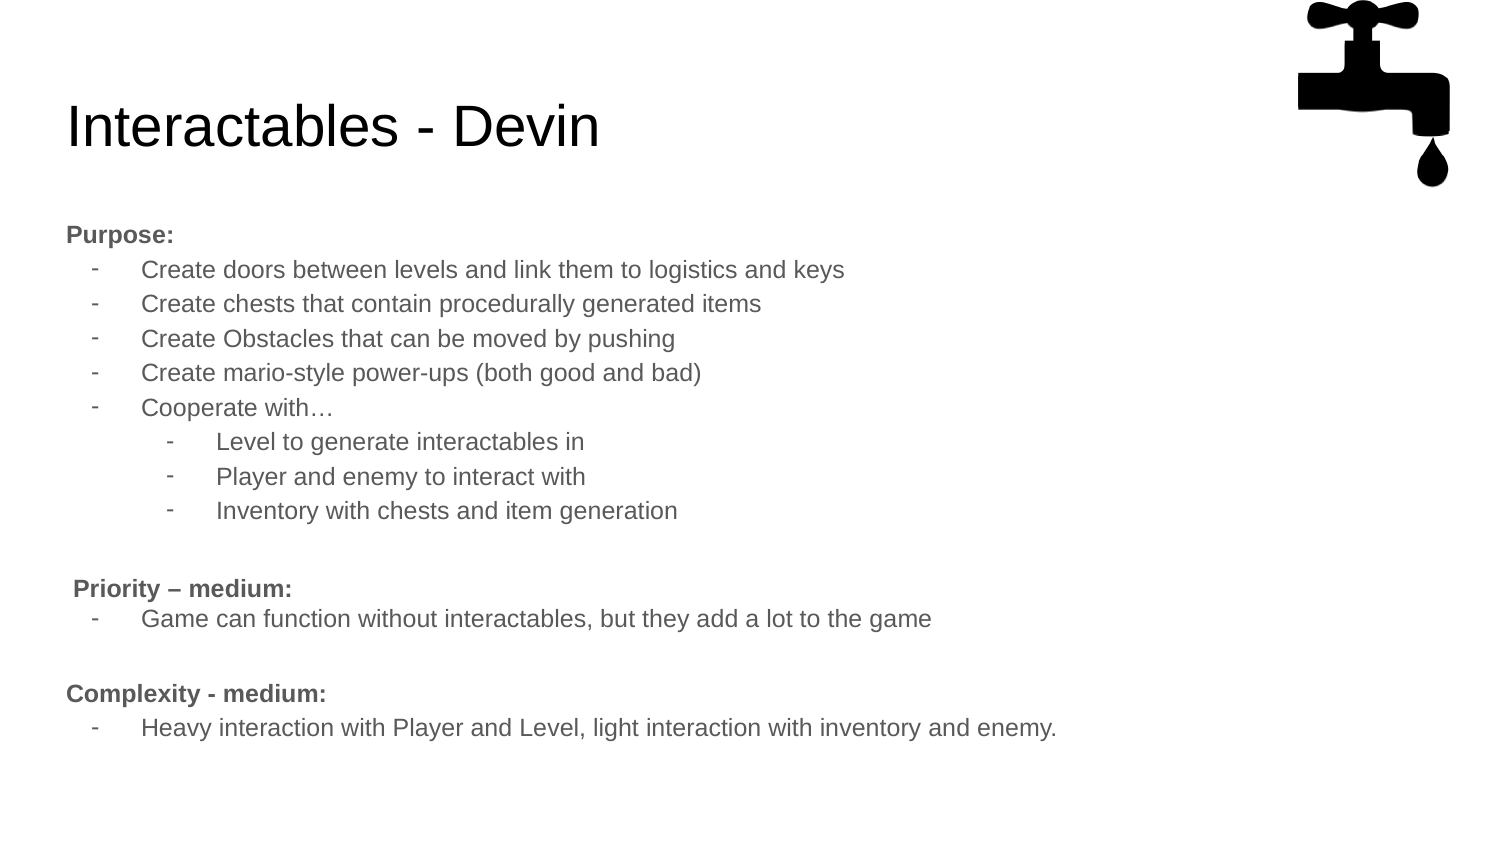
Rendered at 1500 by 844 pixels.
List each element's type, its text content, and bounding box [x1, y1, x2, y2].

title Interactables - Devin [51, 72, 1272, 167]
picture [1278, 0, 1466, 187]
list Purpose: Create doors between levels and link them to logistics and keys Create chests that contain procedurally generated items Create Obstacles that can be moved by pushing Create mario-style power-ups (both good and bad) Cooperate with… Level to generate interactables in Player and enemy to interact with Inventory with chests and item generation Priority – medium: Game can function without interactables, but they add a lot to the game Complexity - medium: Heavy interaction with Player and Level, light interaction with inventory and enemy. [51, 189, 1449, 773]
